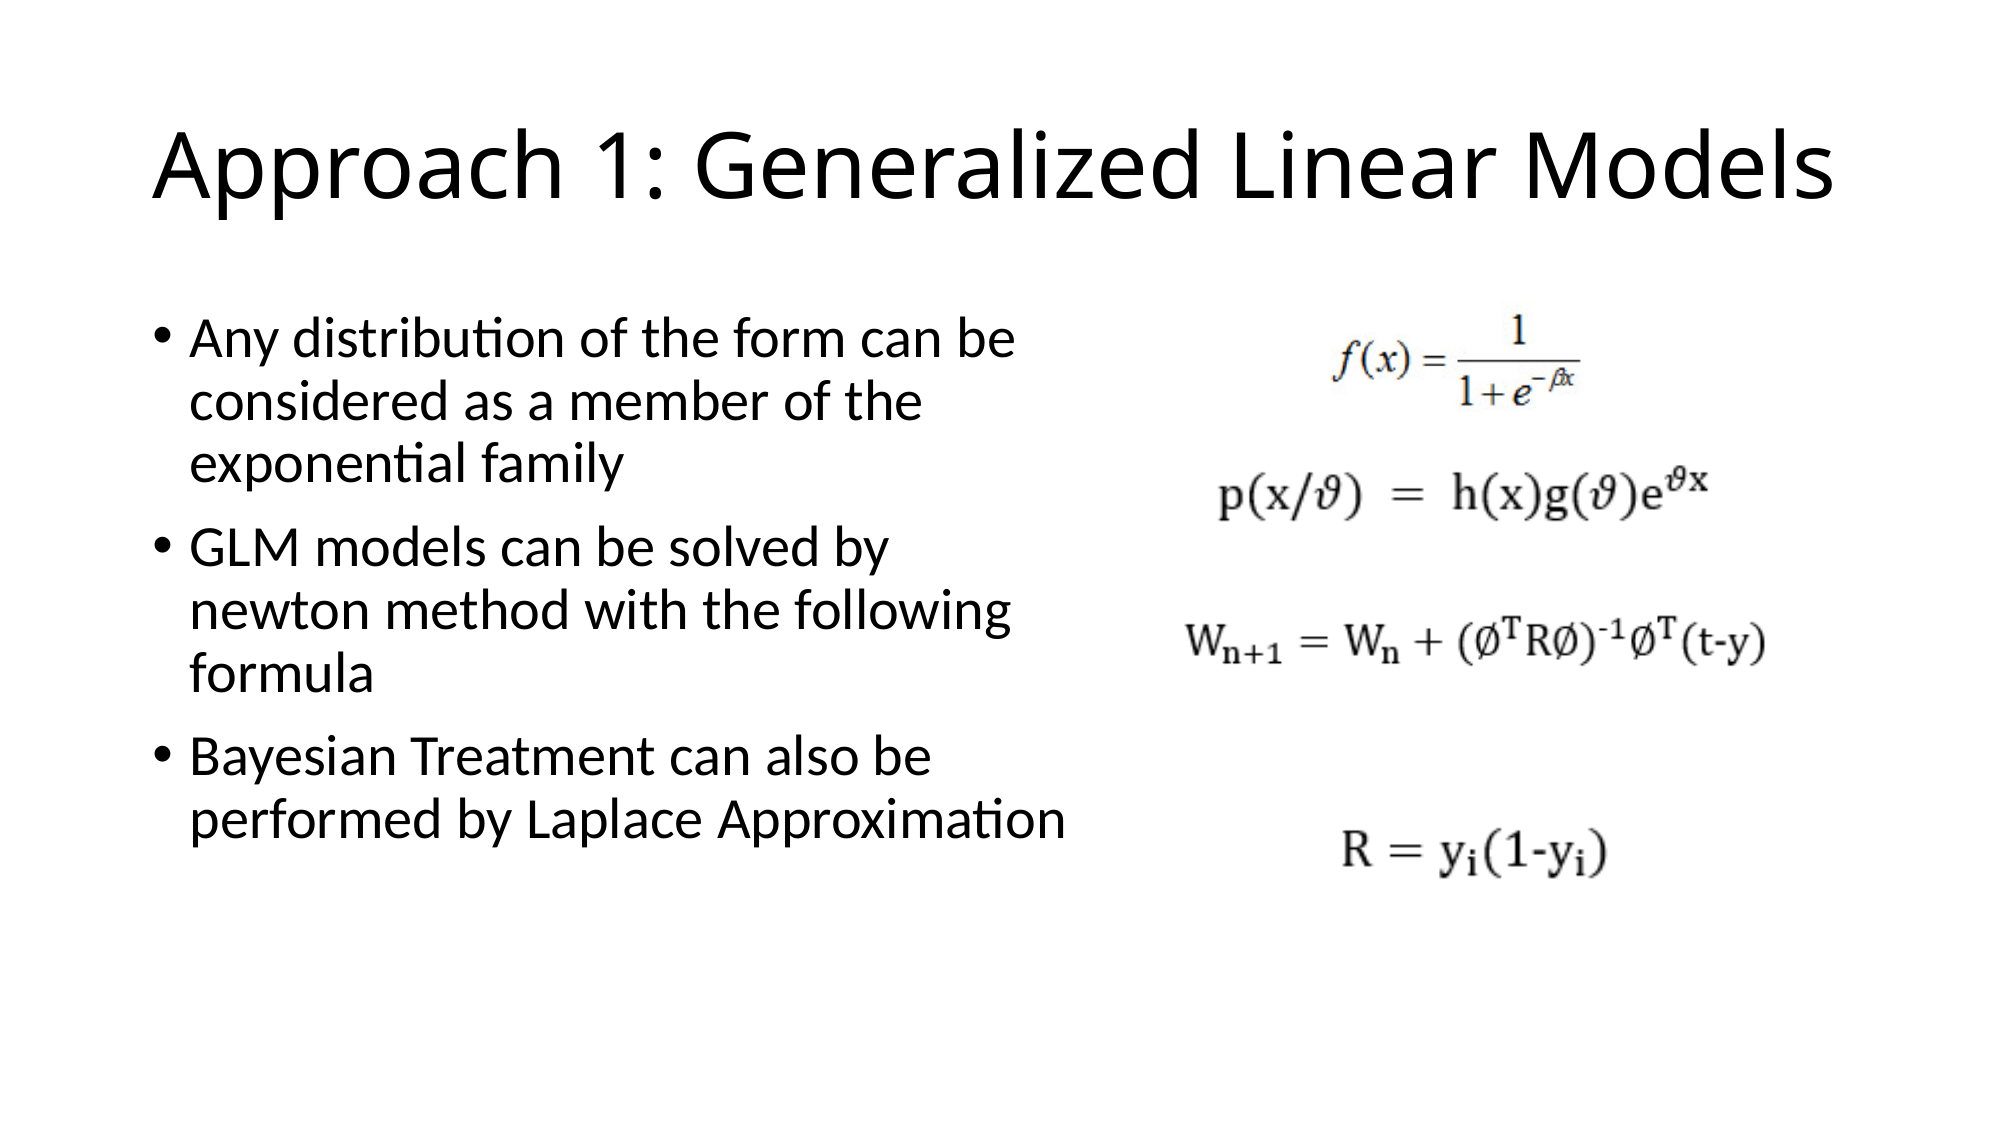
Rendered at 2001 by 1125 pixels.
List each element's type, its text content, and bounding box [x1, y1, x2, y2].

list Any distribution of the form can be considered as a member of the exponential family GLM models can be solved by newton method with the following formula Bayesian Treatment can also be performed by Laplace Approximation [137, 299, 1083, 1014]
title Approach 1: Generalized Linear Models [137, 59, 1863, 278]
picture [1320, 791, 1648, 900]
picture [1196, 285, 1733, 558]
picture [1151, 598, 1805, 693]
